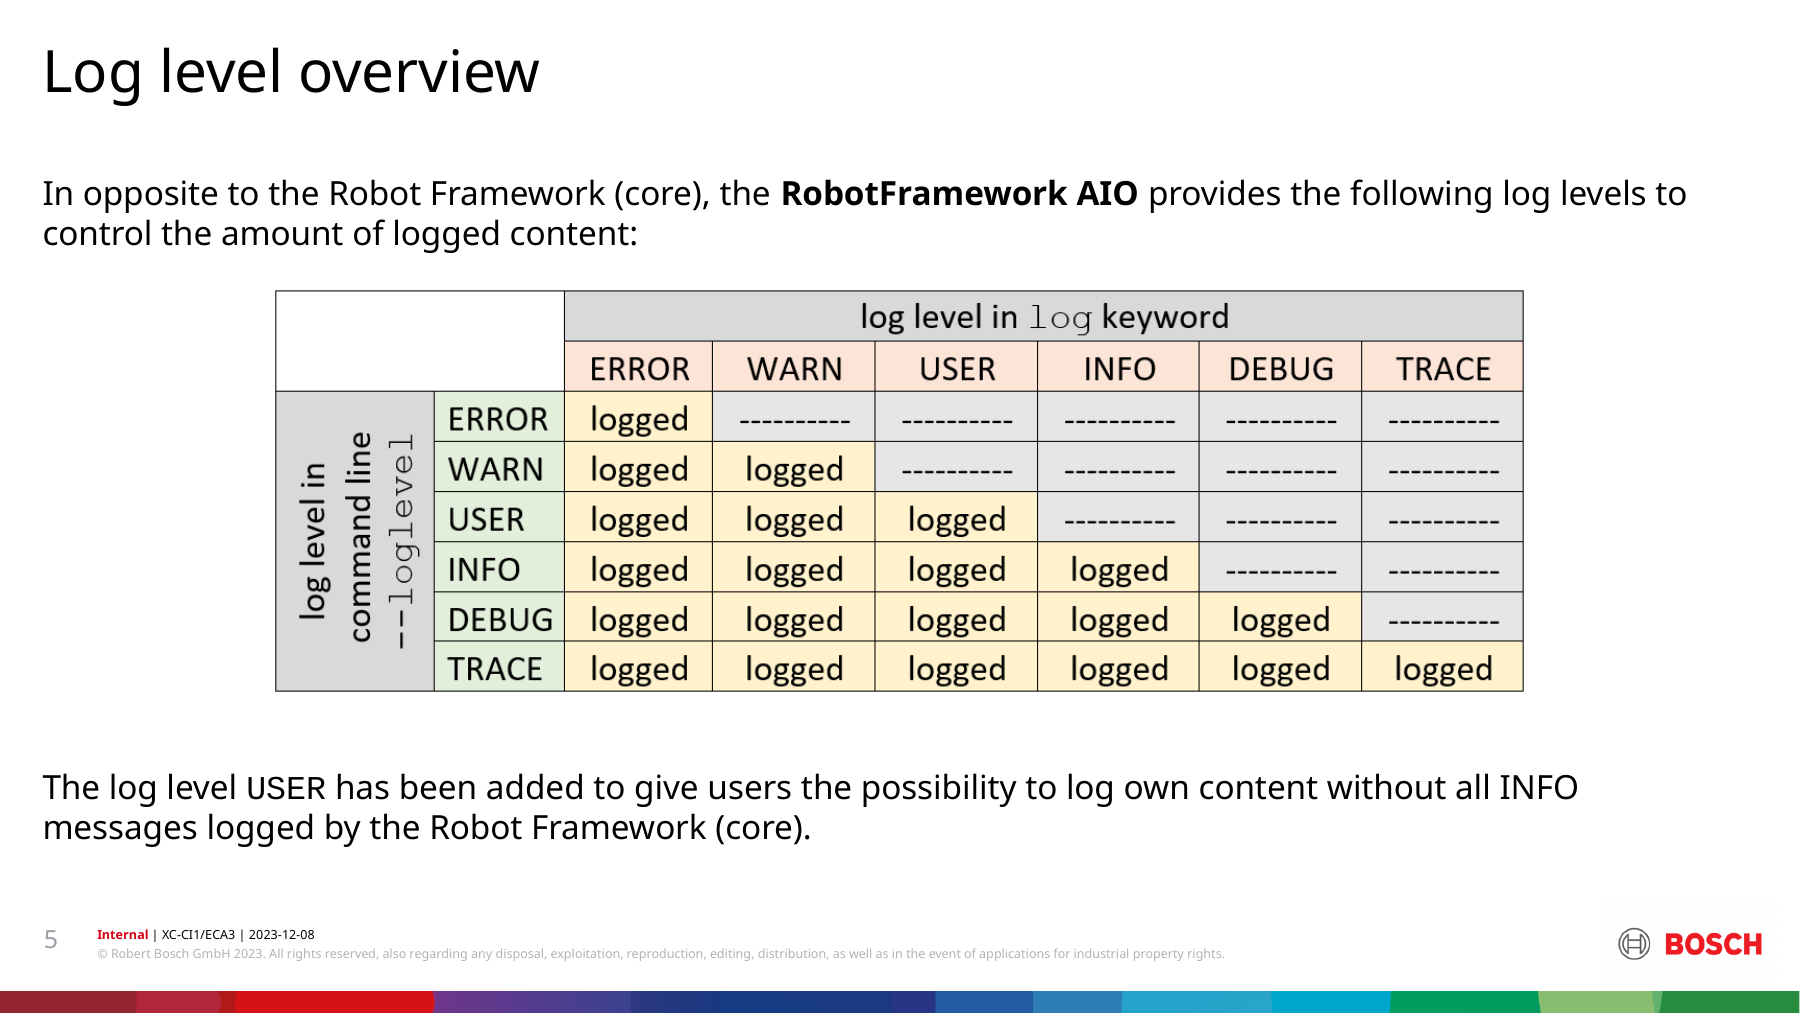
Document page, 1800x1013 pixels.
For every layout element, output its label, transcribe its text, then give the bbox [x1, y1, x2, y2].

picture [268, 281, 1531, 699]
picture [1390, 896, 1800, 1013]
picture [0, 905, 1272, 1013]
list Log level overview [42, 42, 1757, 107]
slide_number 5 [43, 923, 92, 991]
text_box In opposite to the Robot Framework (core), the RobotFramework AIO provides the following log levels to control the amount of logged content: The log level USER has been added to give users the possibility to log own content without all INFO messages logged by the Robot Framework (core). [42, 122, 1707, 891]
